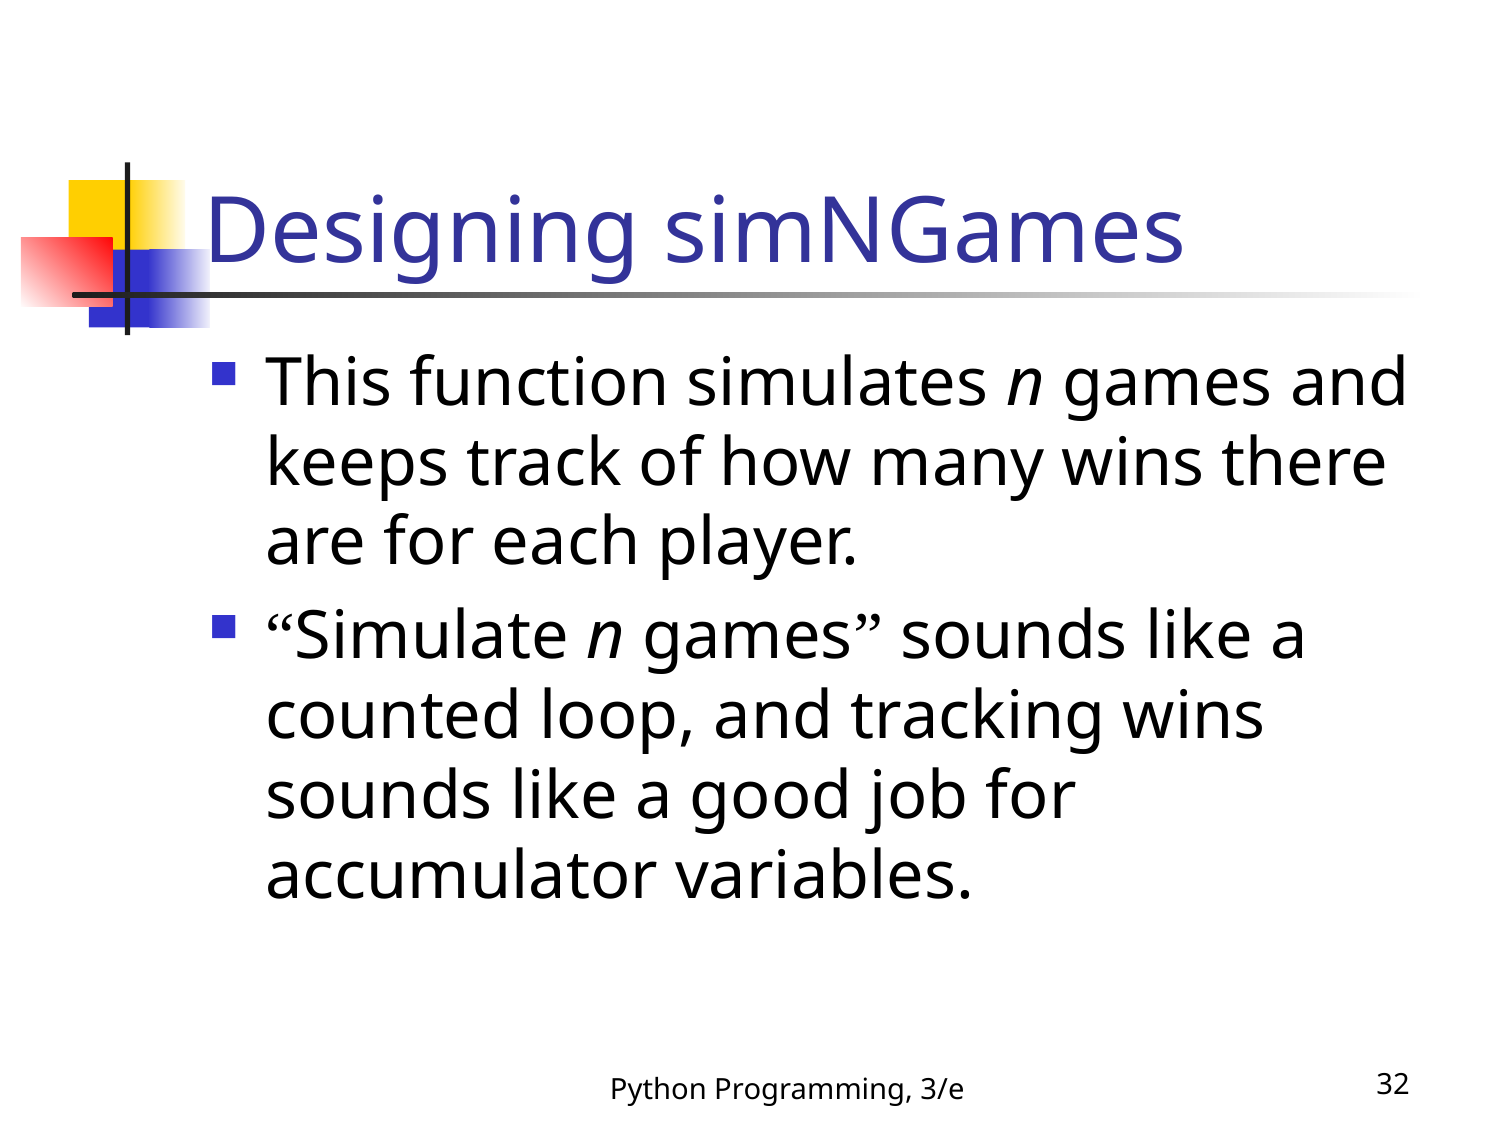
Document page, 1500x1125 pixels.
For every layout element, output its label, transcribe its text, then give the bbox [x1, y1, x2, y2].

title Designing simNGames [188, 101, 1468, 289]
list This function simulates n games and keeps track of how many wins there are for each player. “Simulate n games” sounds like a counted loop, and tracking wins sounds like a good job for accumulator variables. [193, 331, 1469, 1006]
footer Python Programming, 3/e [549, 1037, 1026, 1113]
slide_number 32 [1112, 1037, 1426, 1113]
